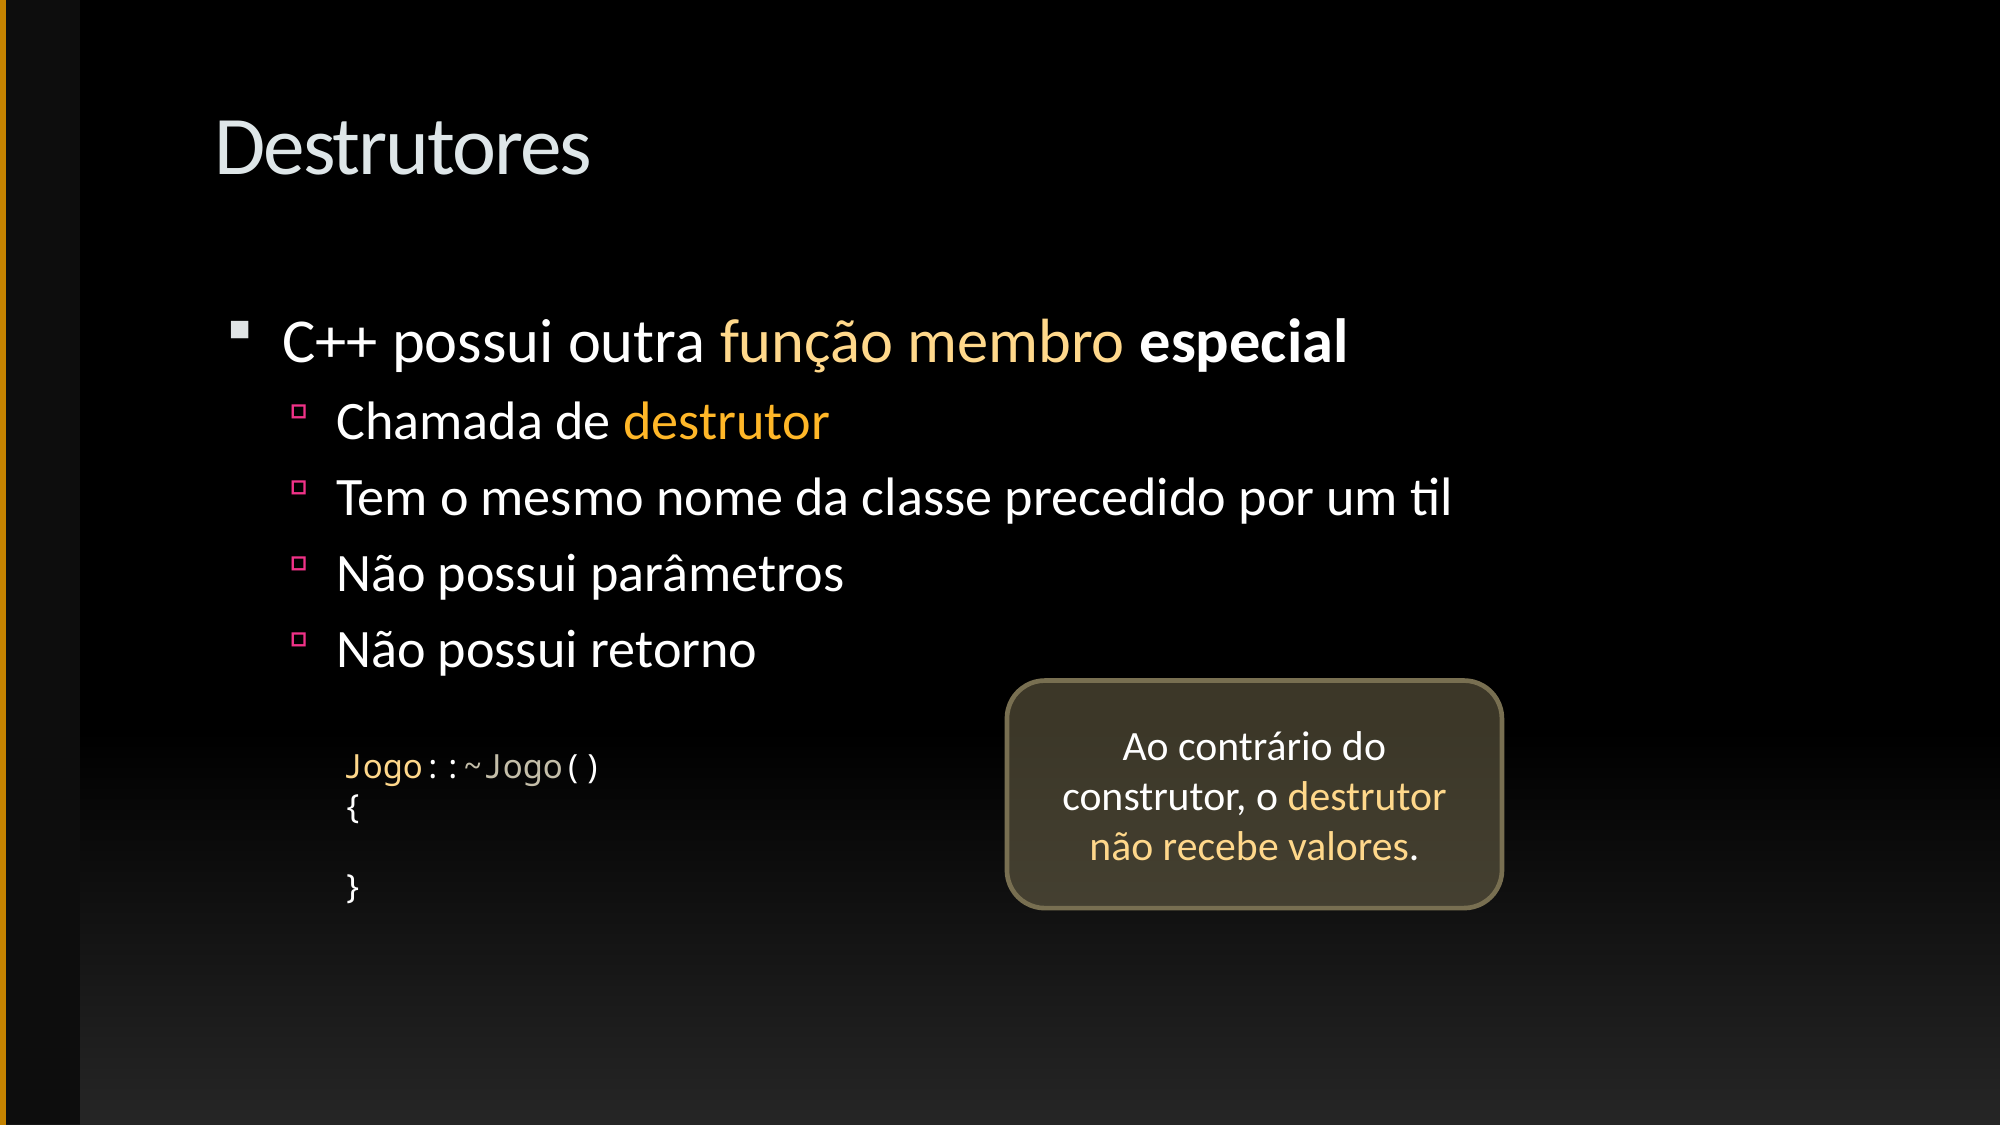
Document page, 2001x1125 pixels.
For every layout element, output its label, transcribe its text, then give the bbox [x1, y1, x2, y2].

text_box Jogo::~Jogo() { } [328, 737, 760, 913]
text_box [1006, 680, 1503, 909]
title Destrutores [200, 83, 1627, 234]
list C++ possui outra função membro especial Chamada de destrutor Tem o mesmo nome da classe precedido por um til Não possui parâmetros Não possui retorno [200, 292, 1900, 1043]
